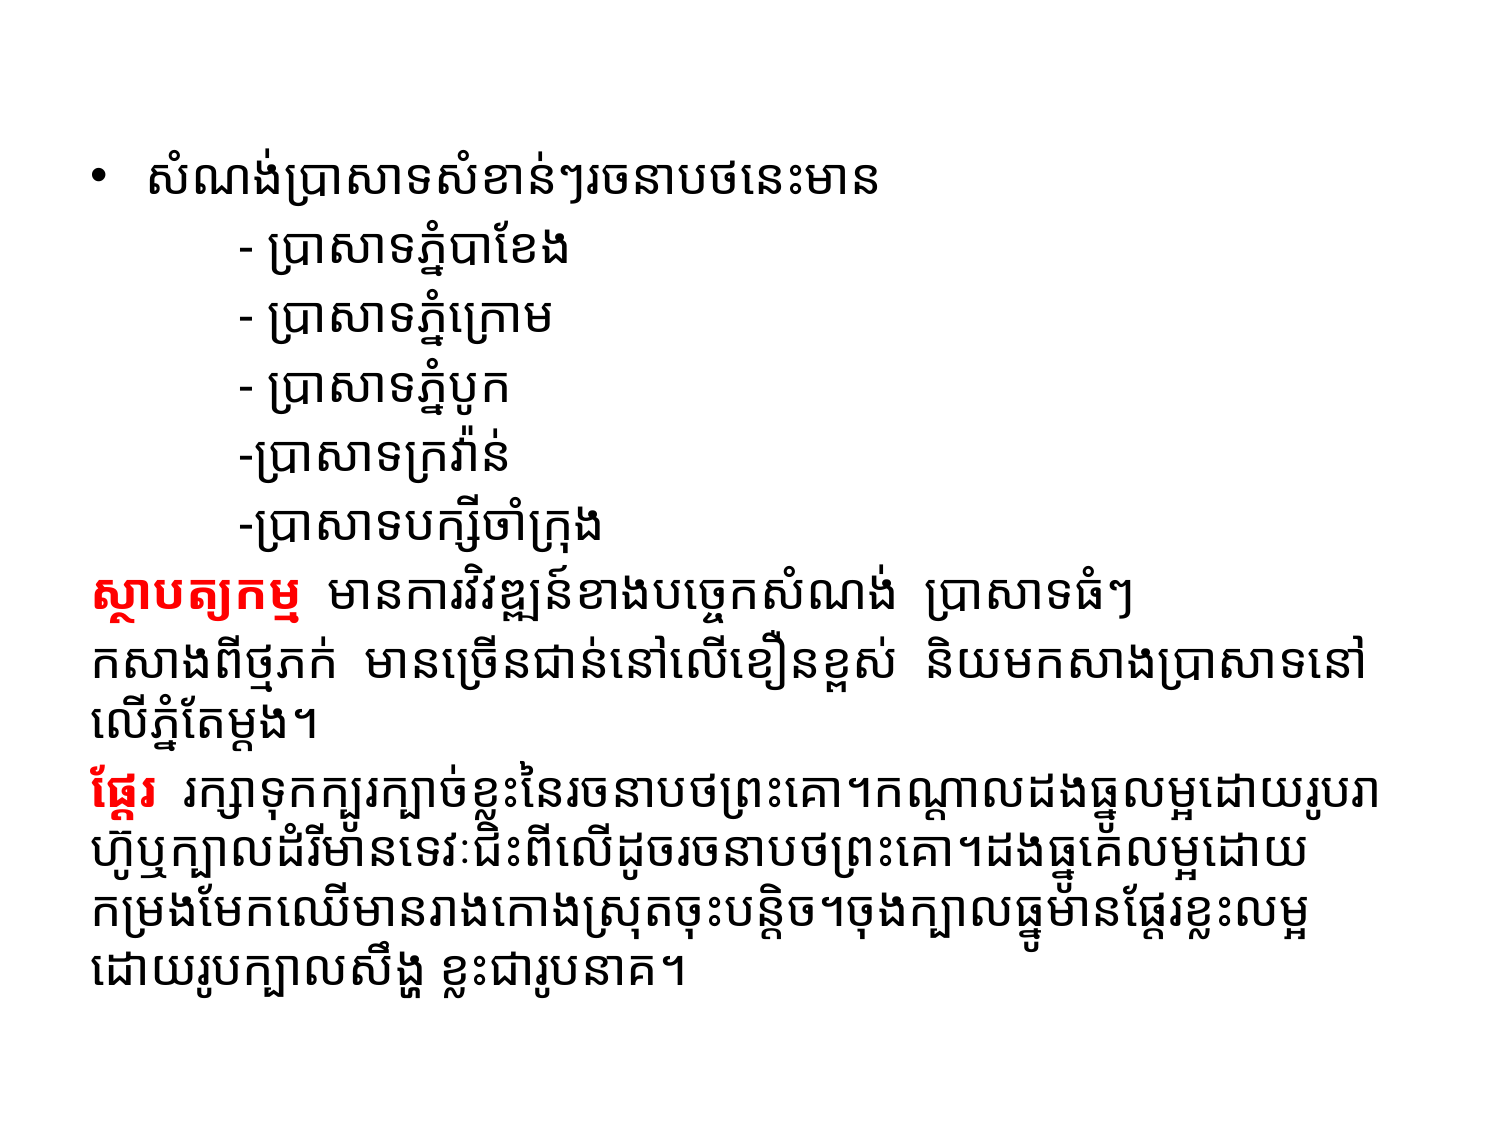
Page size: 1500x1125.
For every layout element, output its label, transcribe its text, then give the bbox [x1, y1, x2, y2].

list សំណង់ប្រាសាទសំខាន់ៗរចនាបថនេះមាន - ប្រាសាទភ្នំបាខែង - ប្រាសាទភ្នំក្រោម - ប្រាសាទភ្នំបូក -ប្រាសាទក្រវ៉ាន់ -ប្រាសាទបក្សីចាំក្រុង ស្ថាបត្យកម្ម មានការវិវឌ្ឍន៍ខាងបច្ចេកសំណង់ ប្រាសាទធំៗ កសាងពីថ្មភក់ មានច្រើនជាន់នៅលើខឿនខ្ពស់ និយមកសាងប្រាសាទនៅលើភ្នំតែម្តង។ ផ្តែរ រក្សាទុកក្បូរក្បាច់ខ្លះនៃរចនាបថព្រះគោ។កណ្តាលដងធ្នូលម្អដោយរូបរាហ៊ូឬក្បាលដំរីមានទេវៈជិះពីលើដូចរចនាបថព្រះគោ។ដងធ្នូគេលម្អដោយកម្រងមែកឈើមានរាងកោងស្រុតចុះបន្តិច។ចុងក្បាលធ្នូមានផ្តែរខ្លះលម្អដោយរូបក្បាលសឹង្ហ ខ្លះជារូបនាគ។ [75, 137, 1425, 1005]
